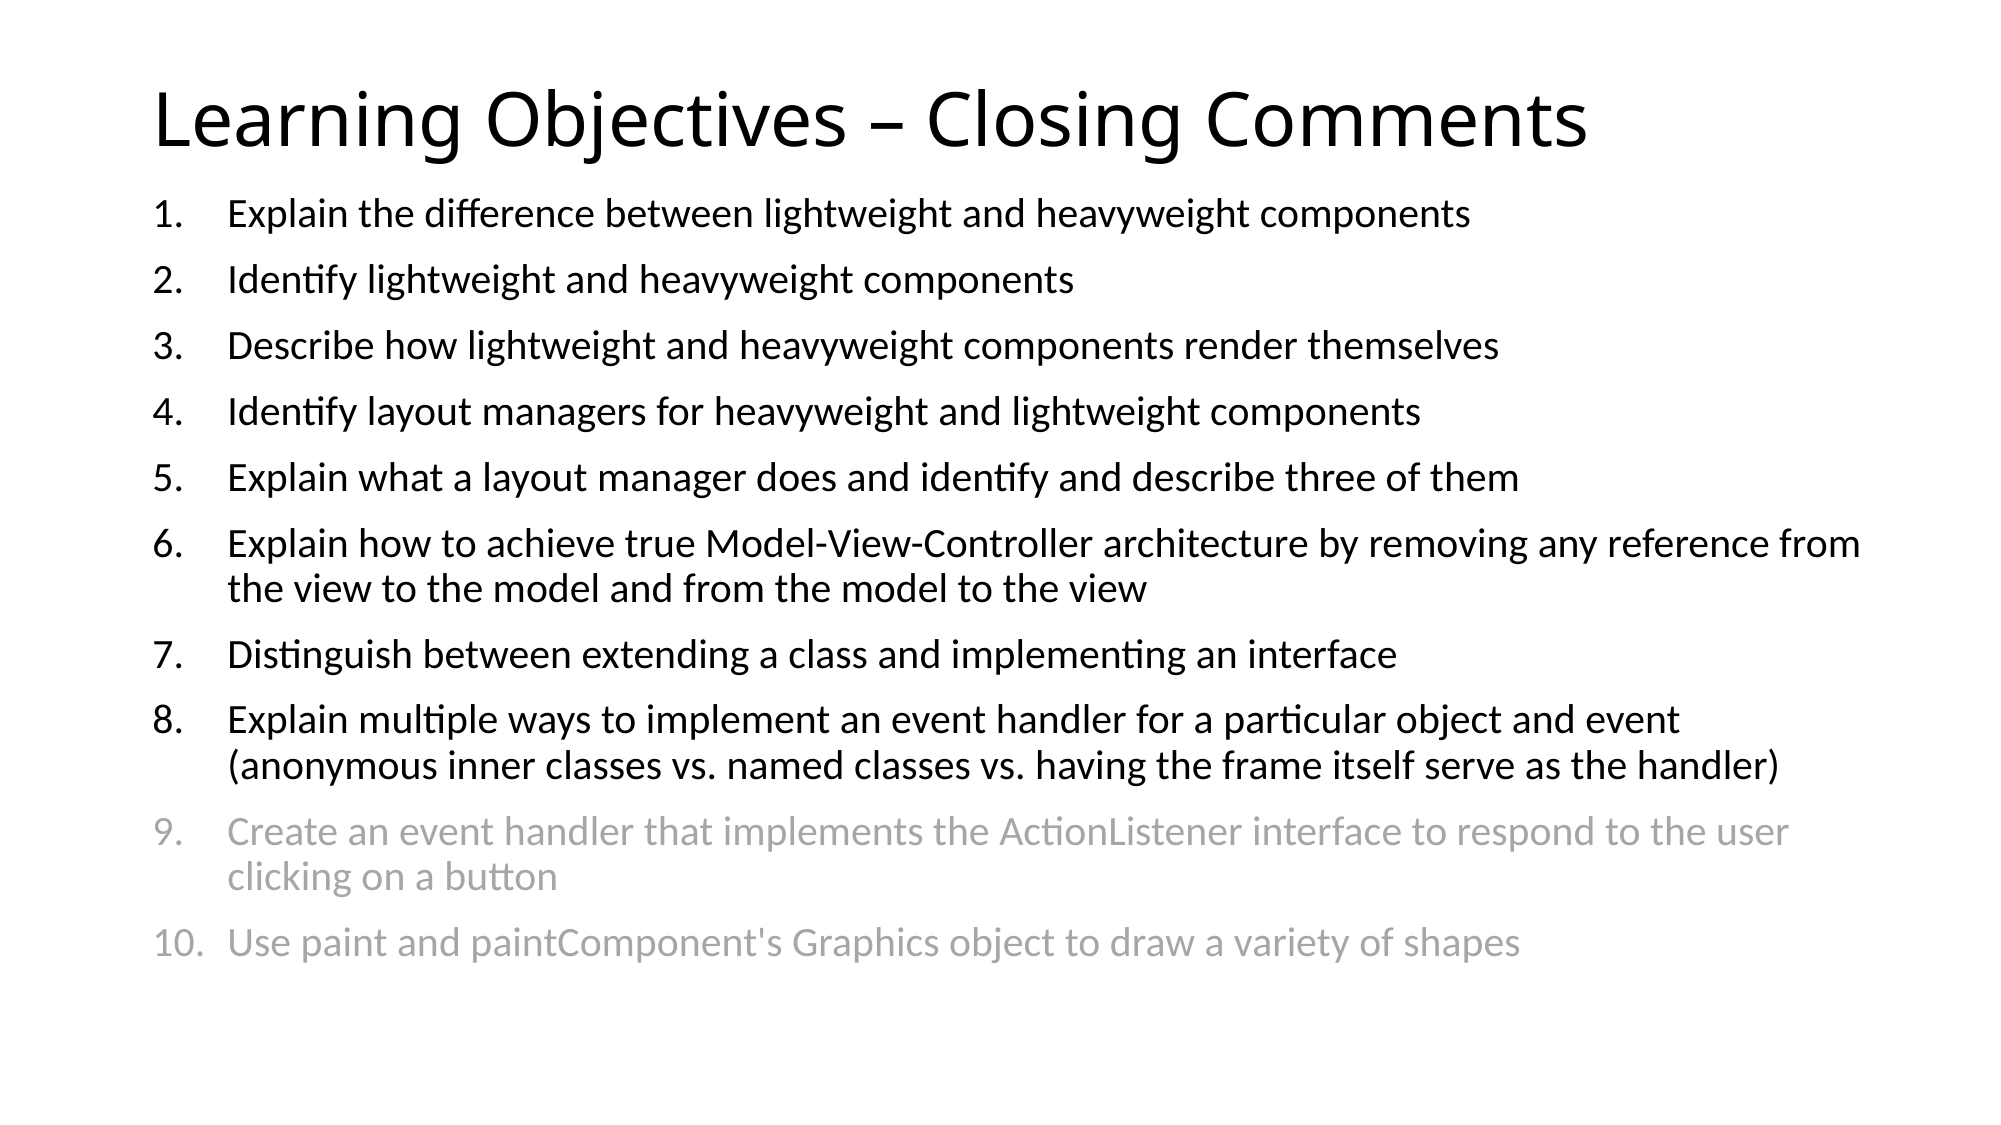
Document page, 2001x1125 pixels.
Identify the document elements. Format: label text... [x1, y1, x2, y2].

title Learning Objectives – Closing Comments [137, 59, 1863, 184]
list Explain the difference between lightweight and heavyweight components Identify lightweight and heavyweight components Describe how lightweight and heavyweight components render themselves Identify layout managers for heavyweight and lightweight components Explain what a layout manager does and identify and describe three of them Explain how to achieve true Model-View-Controller architecture by removing any reference from the view to the model and from the model to the view Distinguish between extending a class and implementing an interface Explain multiple ways to implement an event handler for a particular object and event (anonymous inner classes vs. named classes vs. having the frame itself serve as the handler) Create an event handler that implements the ActionListener interface to respond to the user clicking on a button Use paint and paintComponent's Graphics object to draw a variety of shapes [137, 184, 1896, 1081]
